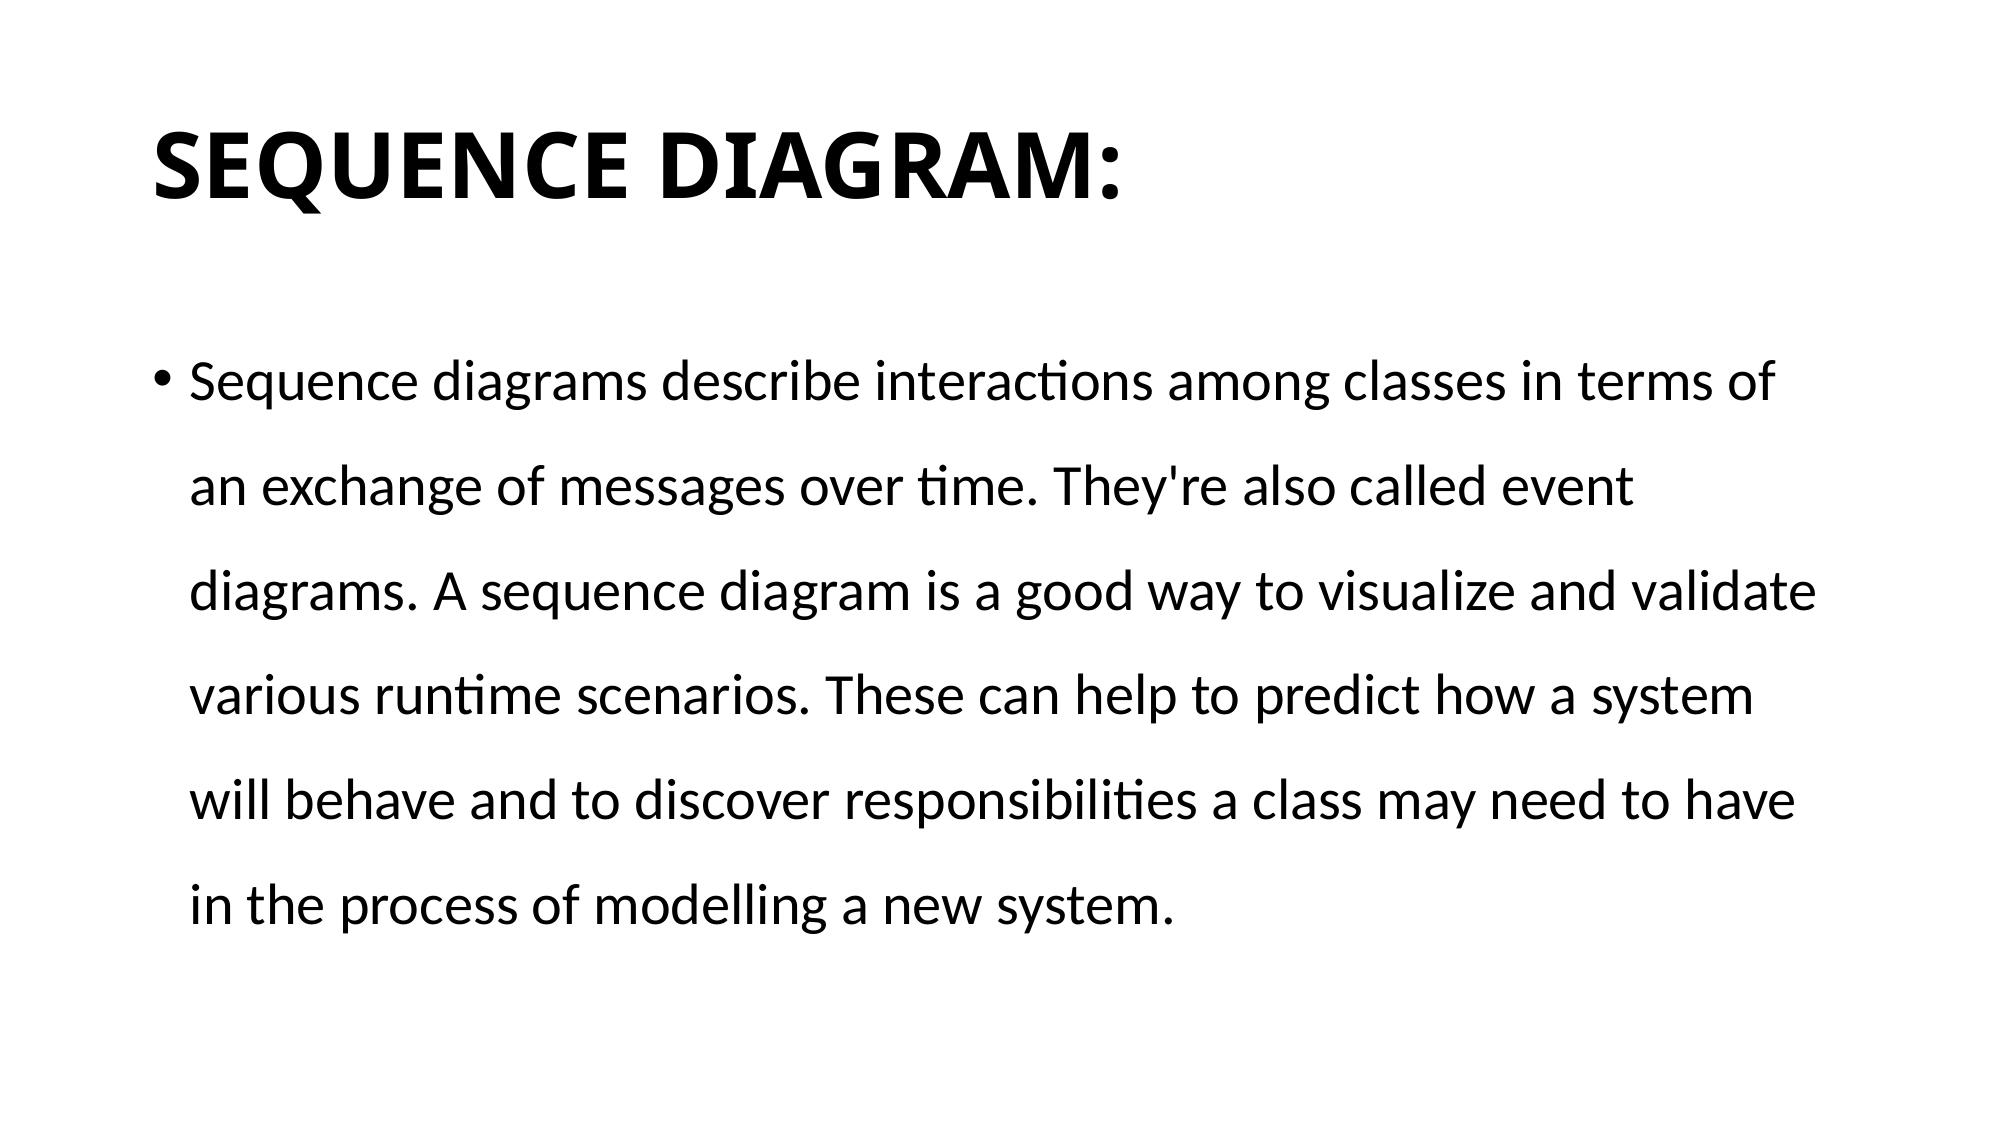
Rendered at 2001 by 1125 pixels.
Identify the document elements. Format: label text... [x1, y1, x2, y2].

title SEQUENCE DIAGRAM: [137, 59, 1863, 278]
list Sequence diagrams describe interactions among classes in terms of an exchange of messages over time. They're also called event diagrams. A sequence diagram is a good way to visualize and validate various runtime scenarios. These can help to predict how a system will behave and to discover responsibilities a class may need to have in the process of modelling a new system. [137, 299, 1863, 1014]
